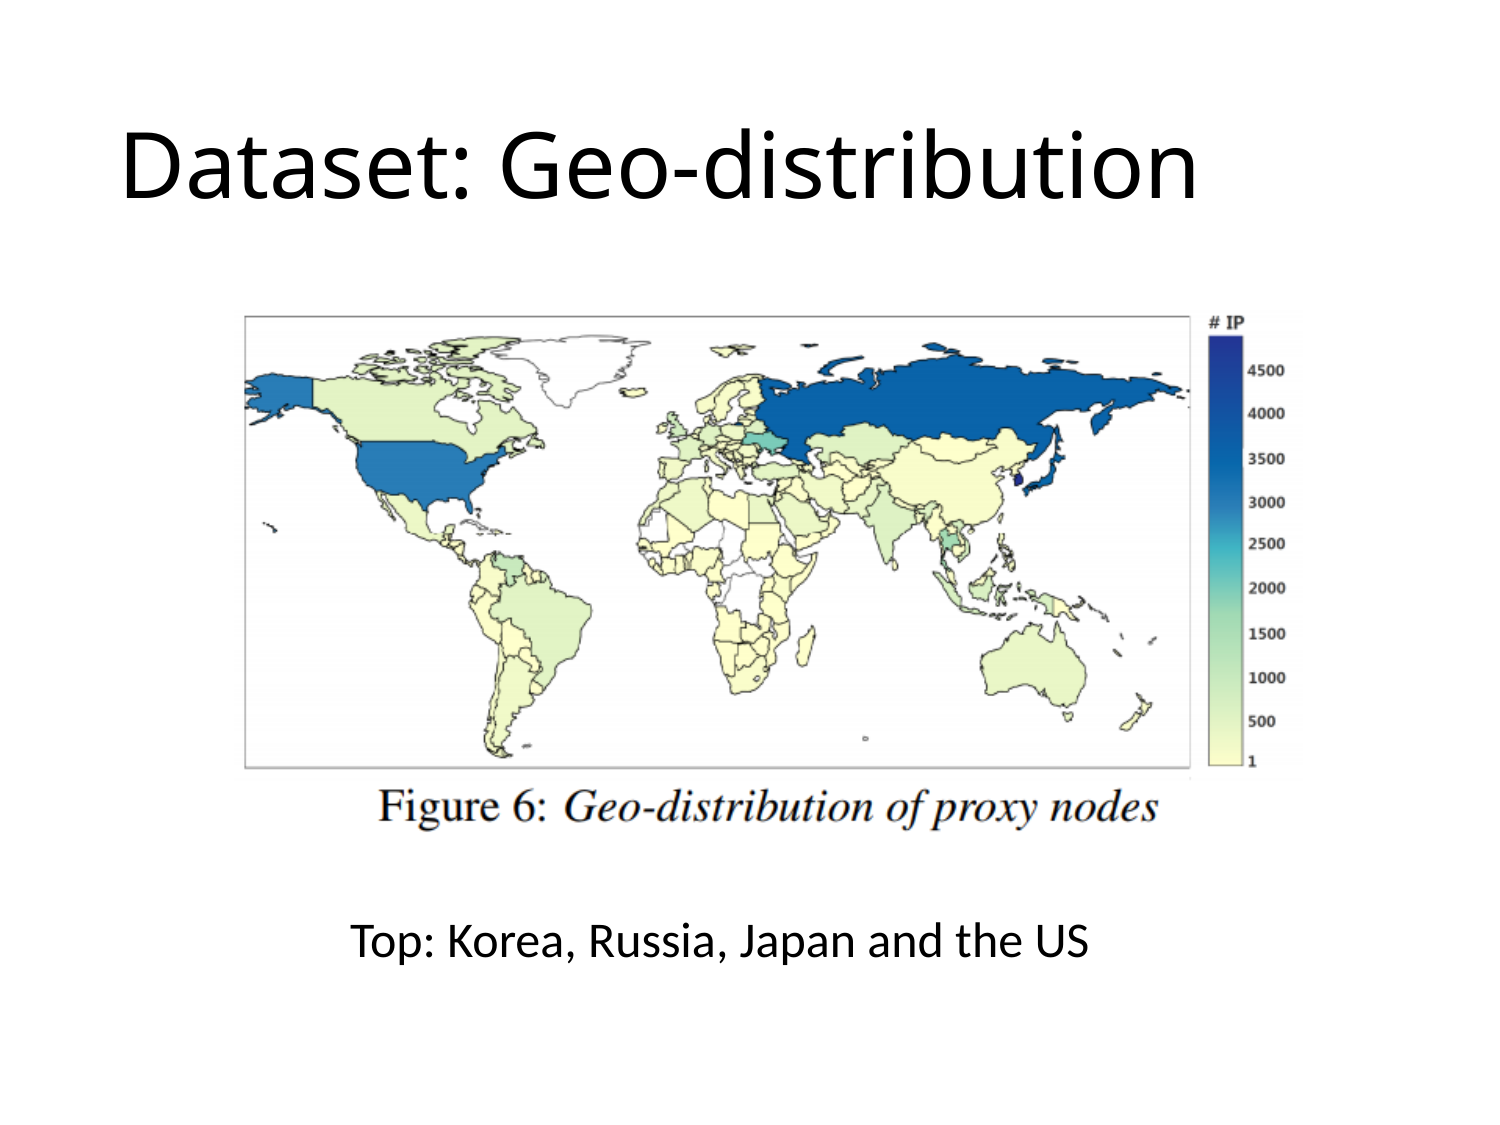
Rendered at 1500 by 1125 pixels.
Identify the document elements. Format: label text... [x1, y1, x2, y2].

title Dataset: Geo-distribution [103, 59, 1397, 278]
text_box Top: Korea, Russia, Japan and the US [335, 899, 1230, 975]
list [168, 277, 1332, 843]
